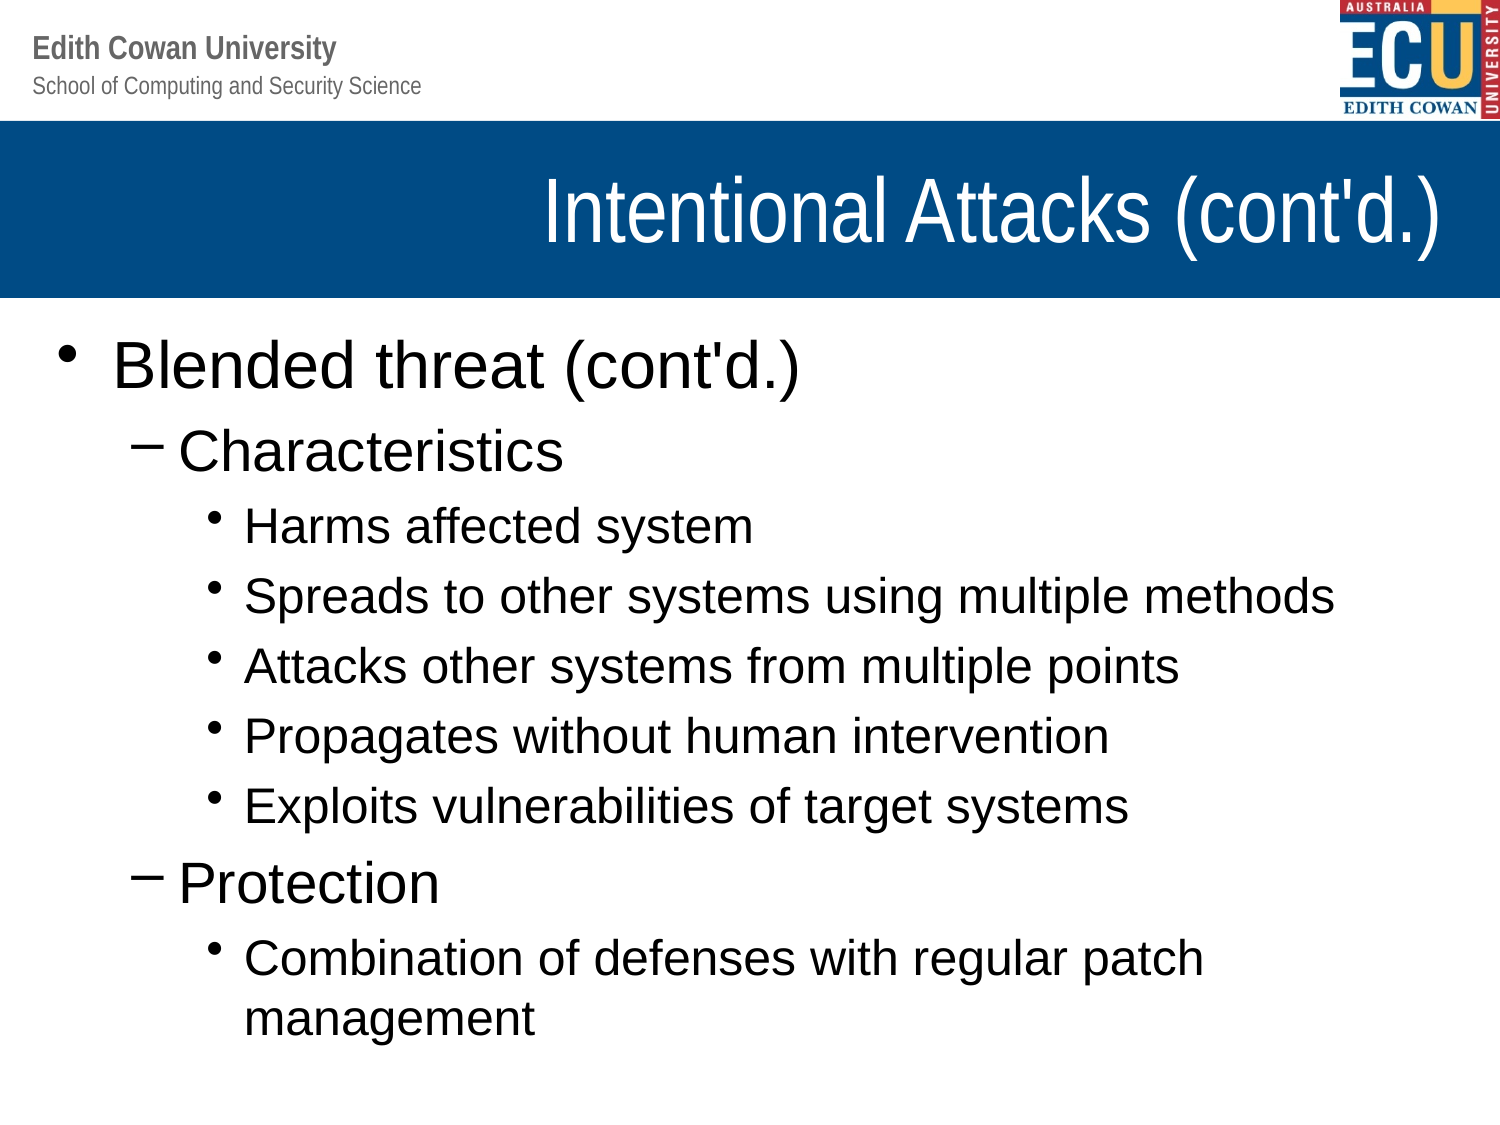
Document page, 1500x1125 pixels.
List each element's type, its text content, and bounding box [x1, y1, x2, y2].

list Blended threat (cont'd.) Characteristics Harms affected system Spreads to other systems using multiple methods Attacks other systems from multiple points Propagates without human intervention Exploits vulnerabilities of target systems Protection Combination of defenses with regular patch management [40, 314, 1460, 1083]
title Intentional Attacks (cont'd.) [40, 123, 1460, 289]
picture [1340, 0, 1500, 119]
